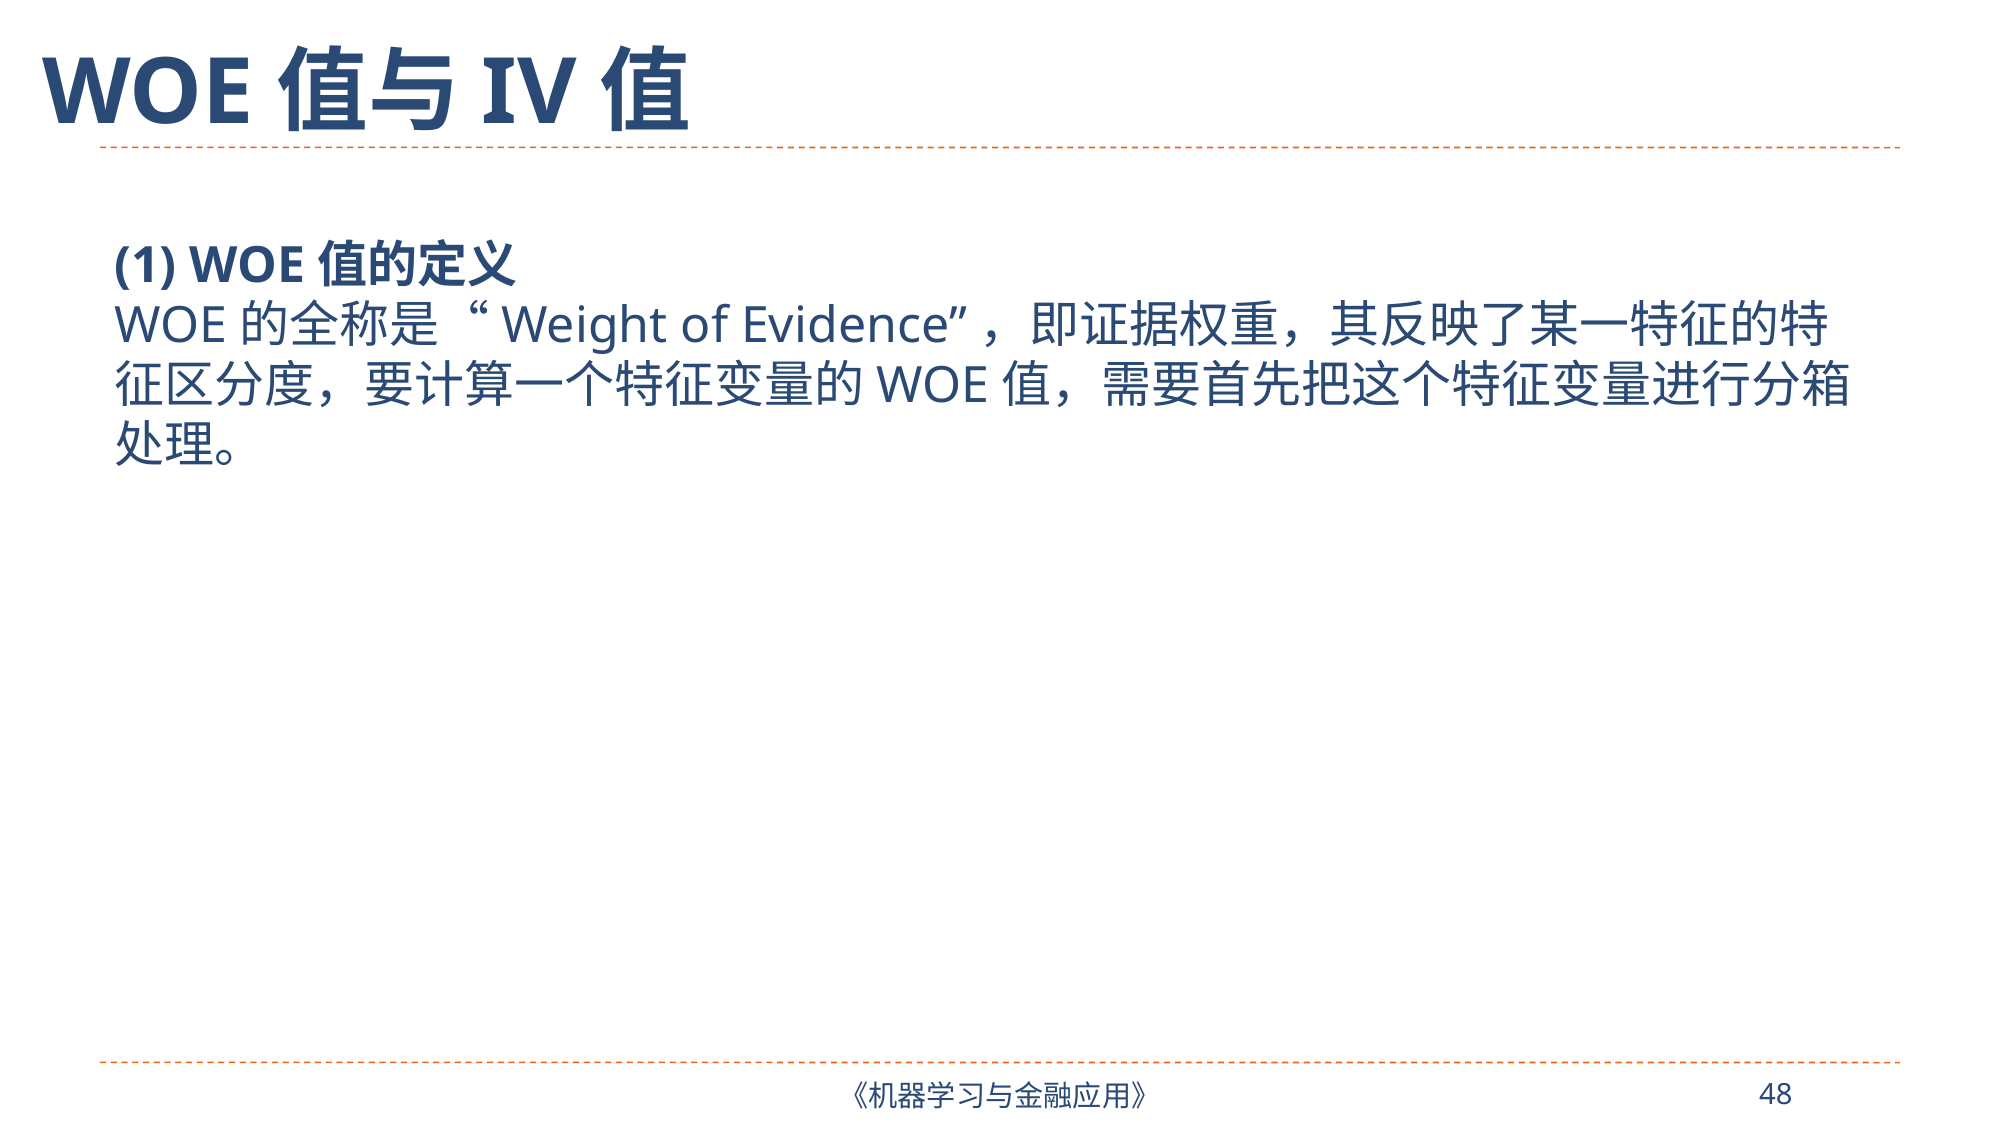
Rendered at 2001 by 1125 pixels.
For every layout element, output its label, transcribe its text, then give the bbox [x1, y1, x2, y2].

text_box WOE值的定义 WOE的全称是“Weight of Evidence”，即证据权重，其反映了某一特征的特征区分度，要计算一个特征变量的WOE值，需要首先把这个特征变量进行分箱处理。 [99, 224, 1872, 540]
text_box WOE值与IV值 [27, 24, 706, 150]
